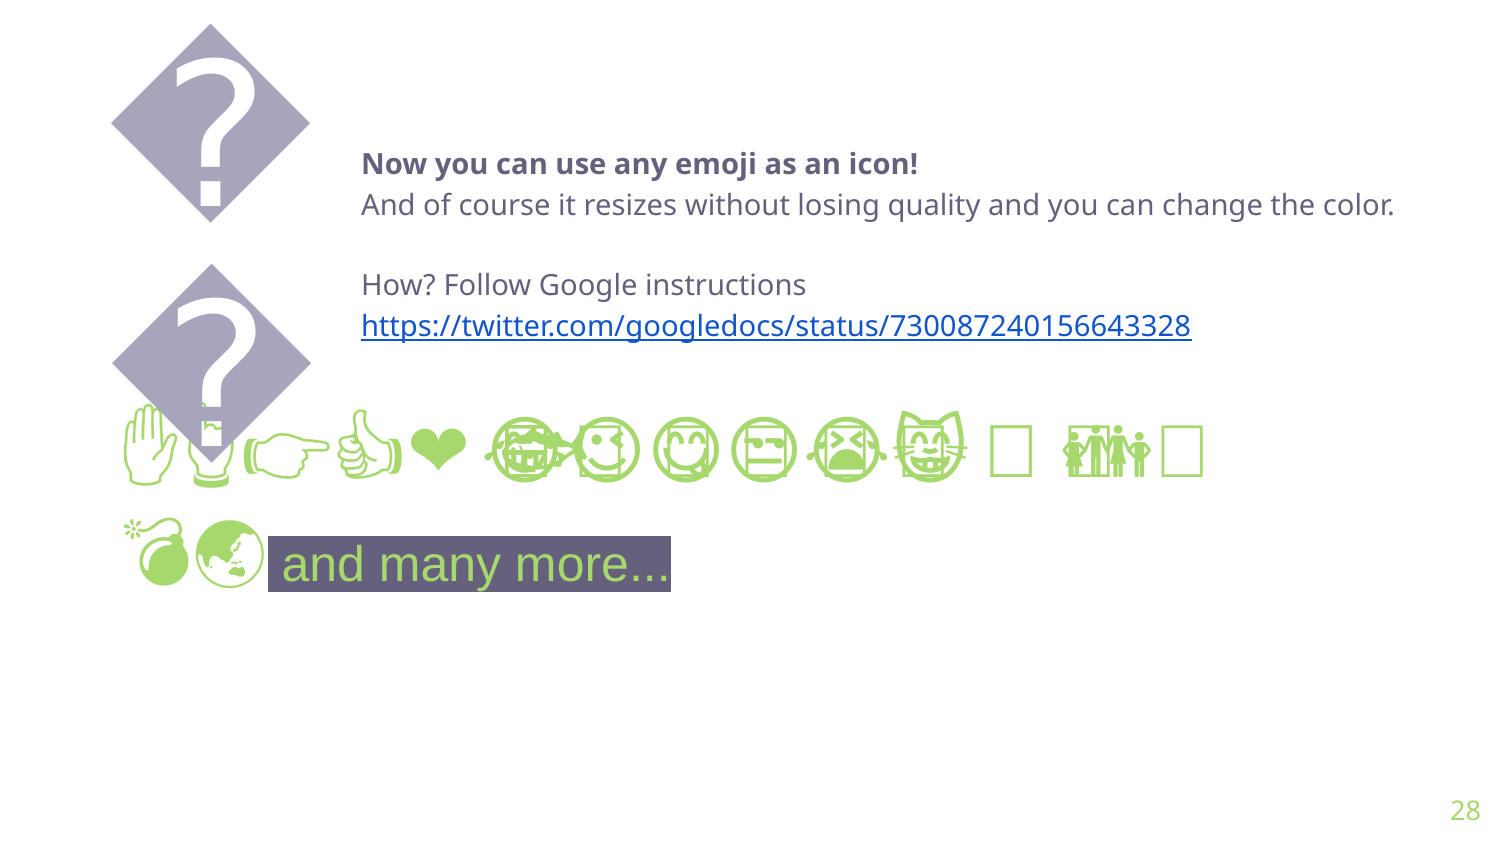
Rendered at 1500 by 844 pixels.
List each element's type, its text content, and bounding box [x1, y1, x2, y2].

text_box ✋👆👉👍👤👦👧👨👩👪💃🏃💑❤😂😉😋😒😭👶😸🐟🍒🍔💣📌📖🔨🎃🎈🎨🏈🏰🌏🔌🔑 and many more... [120, 389, 1322, 812]
slide_number 28 [1391, 779, 1482, 844]
list Now you can use any emoji as an icon! And of course it resizes without losing quality and you can change the color. How? Follow Google instructions https://twitter.com/googledocs/status/730087240156643328 [361, 140, 1426, 330]
text_box 😉 [93, 140, 331, 353]
